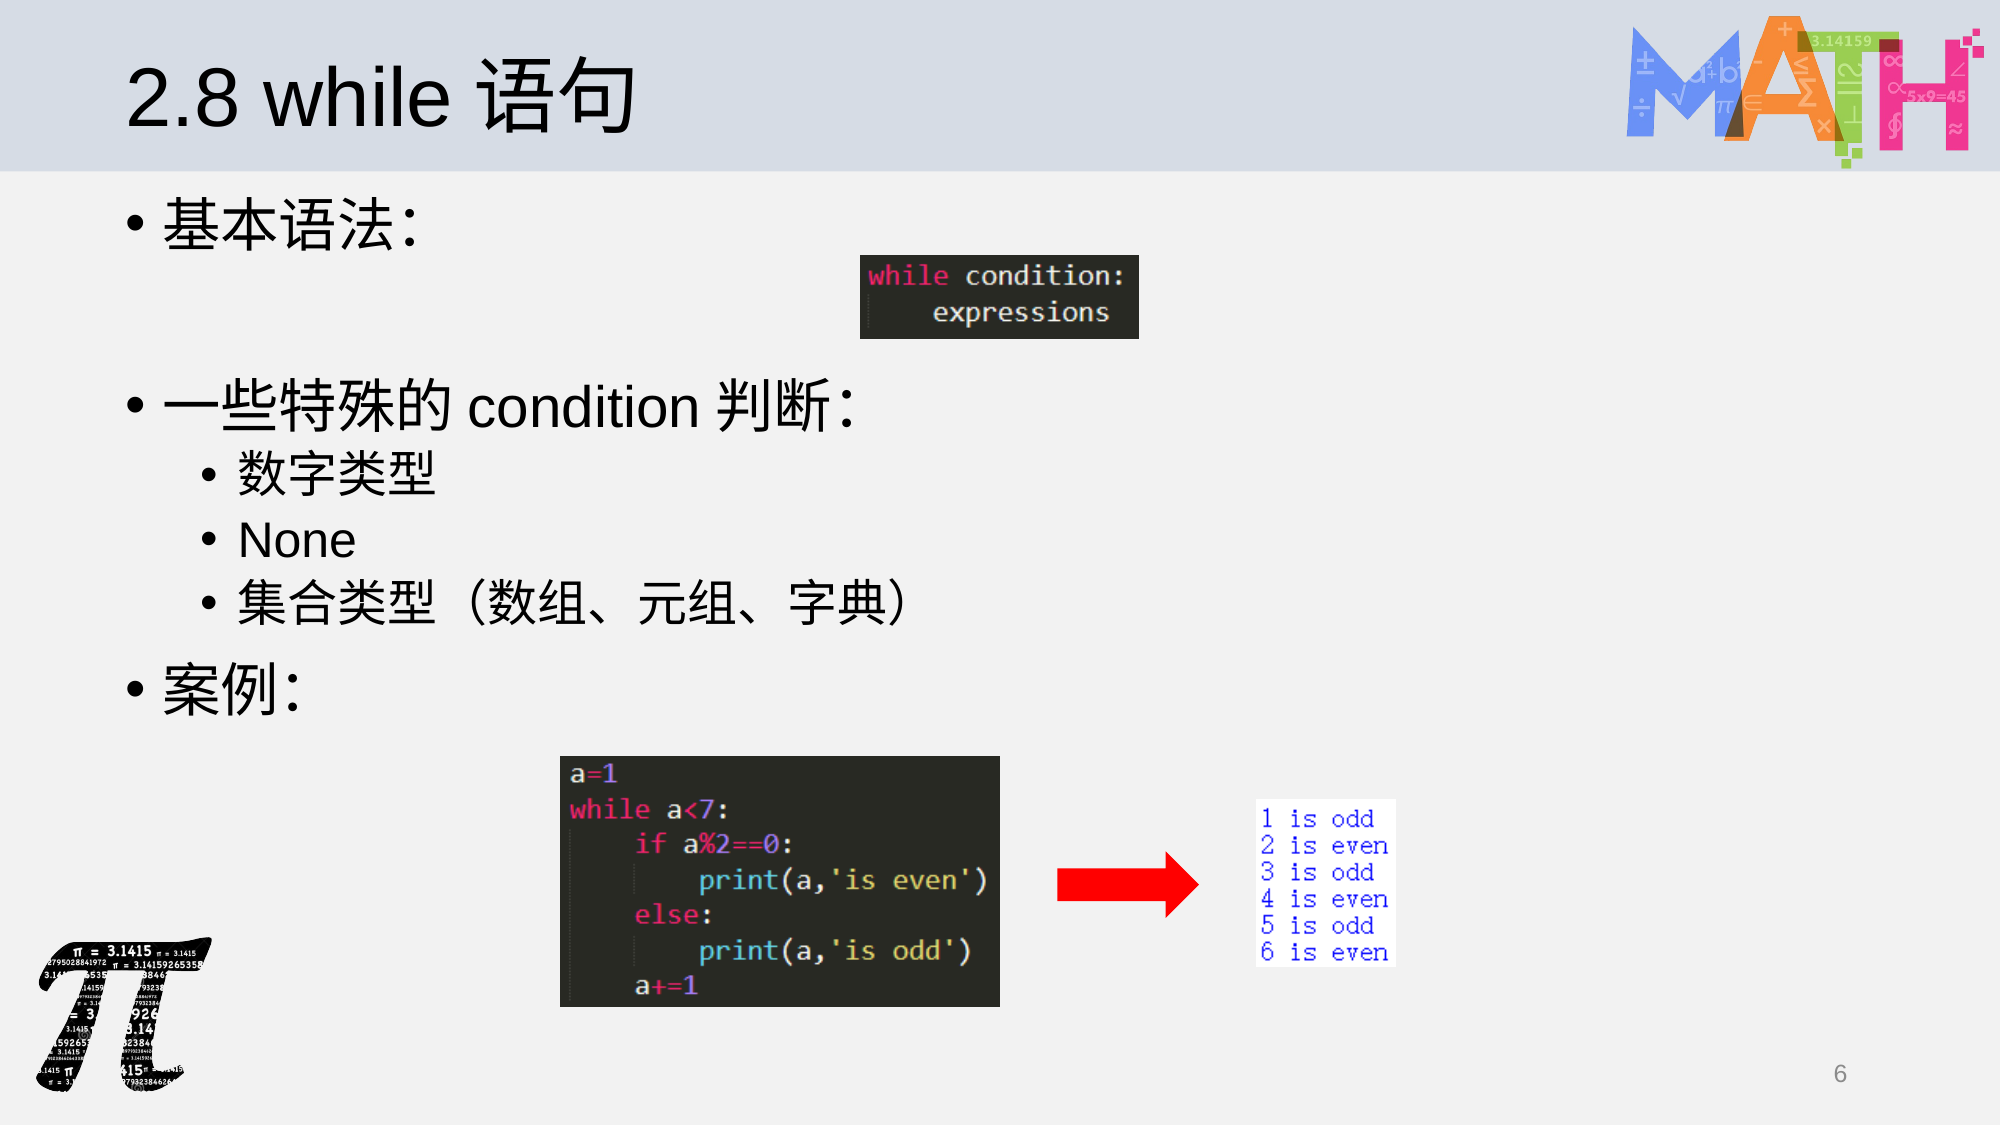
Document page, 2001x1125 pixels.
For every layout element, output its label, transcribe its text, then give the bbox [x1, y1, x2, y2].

picture [36, 937, 212, 1092]
title 2.8 while语句 [109, 18, 1890, 153]
picture [560, 756, 1001, 1007]
picture [1626, 15, 1984, 169]
picture [1256, 799, 1396, 967]
slide_number 6 [1412, 1043, 1863, 1103]
list 基本语法： 一些特殊的condition判断： 数字类型 None 集合类型（数组、元组、字典） 案例： [109, 180, 1890, 1043]
text_box [1057, 851, 1199, 918]
picture [860, 255, 1139, 339]
